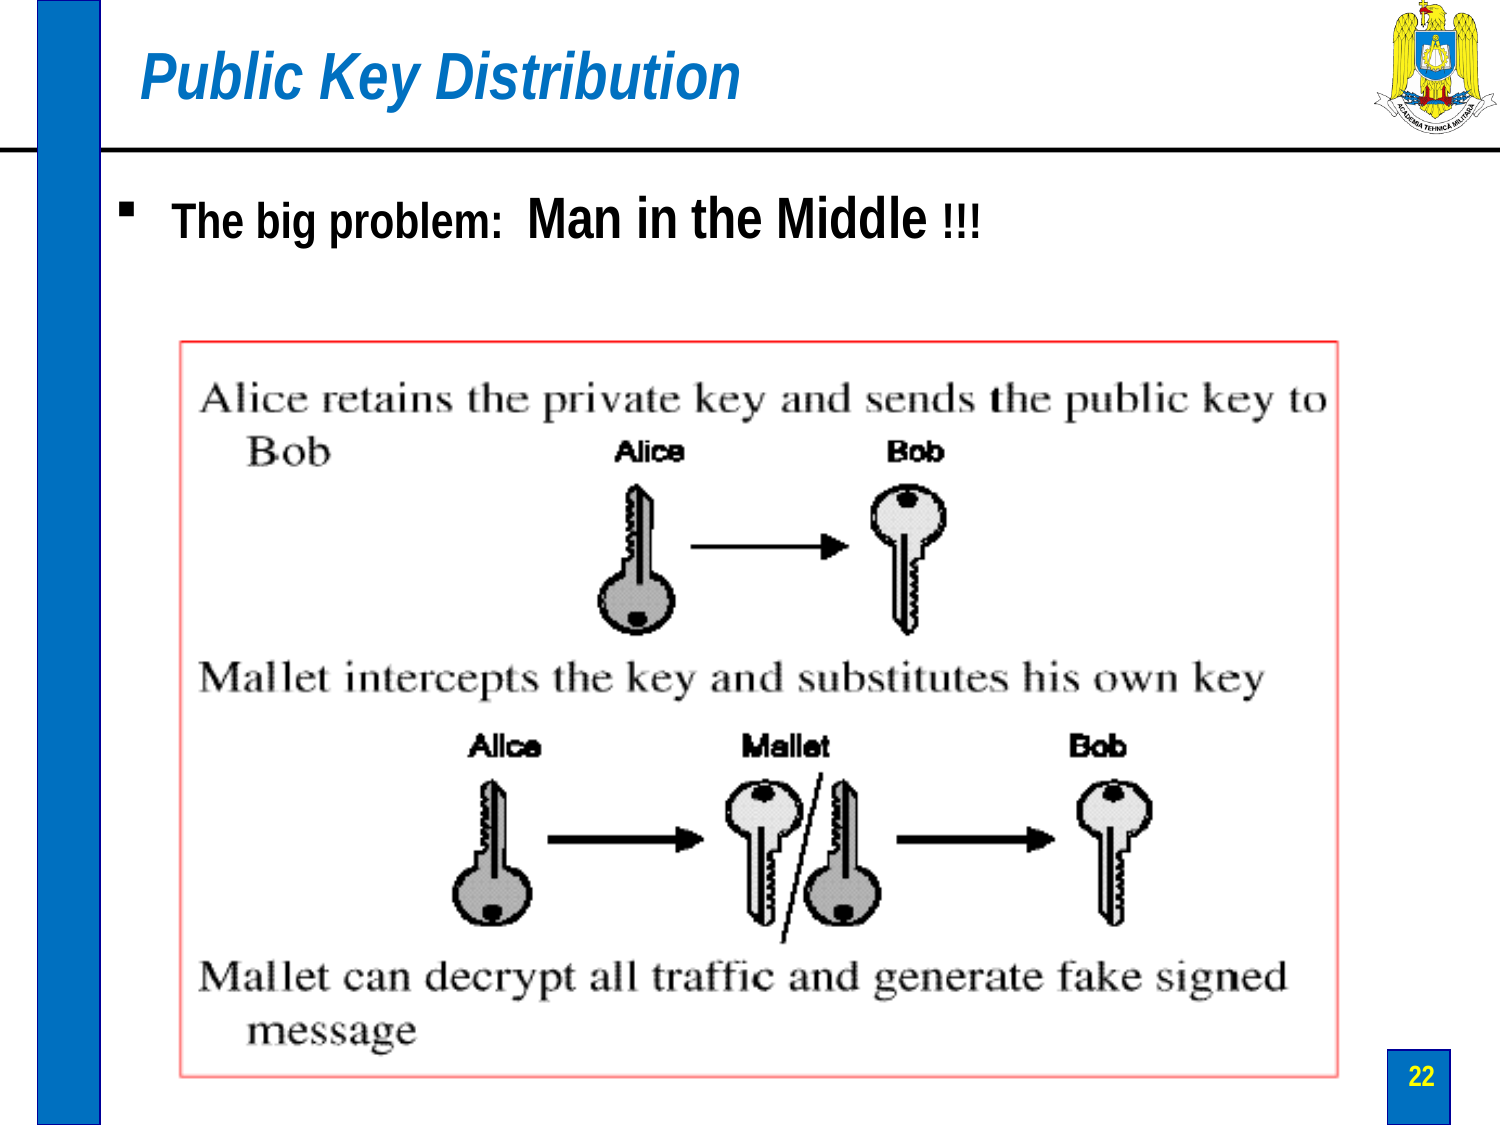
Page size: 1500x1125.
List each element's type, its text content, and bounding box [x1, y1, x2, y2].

list The big problem: Man in the Middle !!! [100, 172, 1483, 1125]
picture [170, 326, 1359, 1094]
title Public Key Distribution [125, 10, 1376, 136]
slide_number 22 [1374, 1049, 1451, 1101]
picture [1374, 0, 1500, 137]
